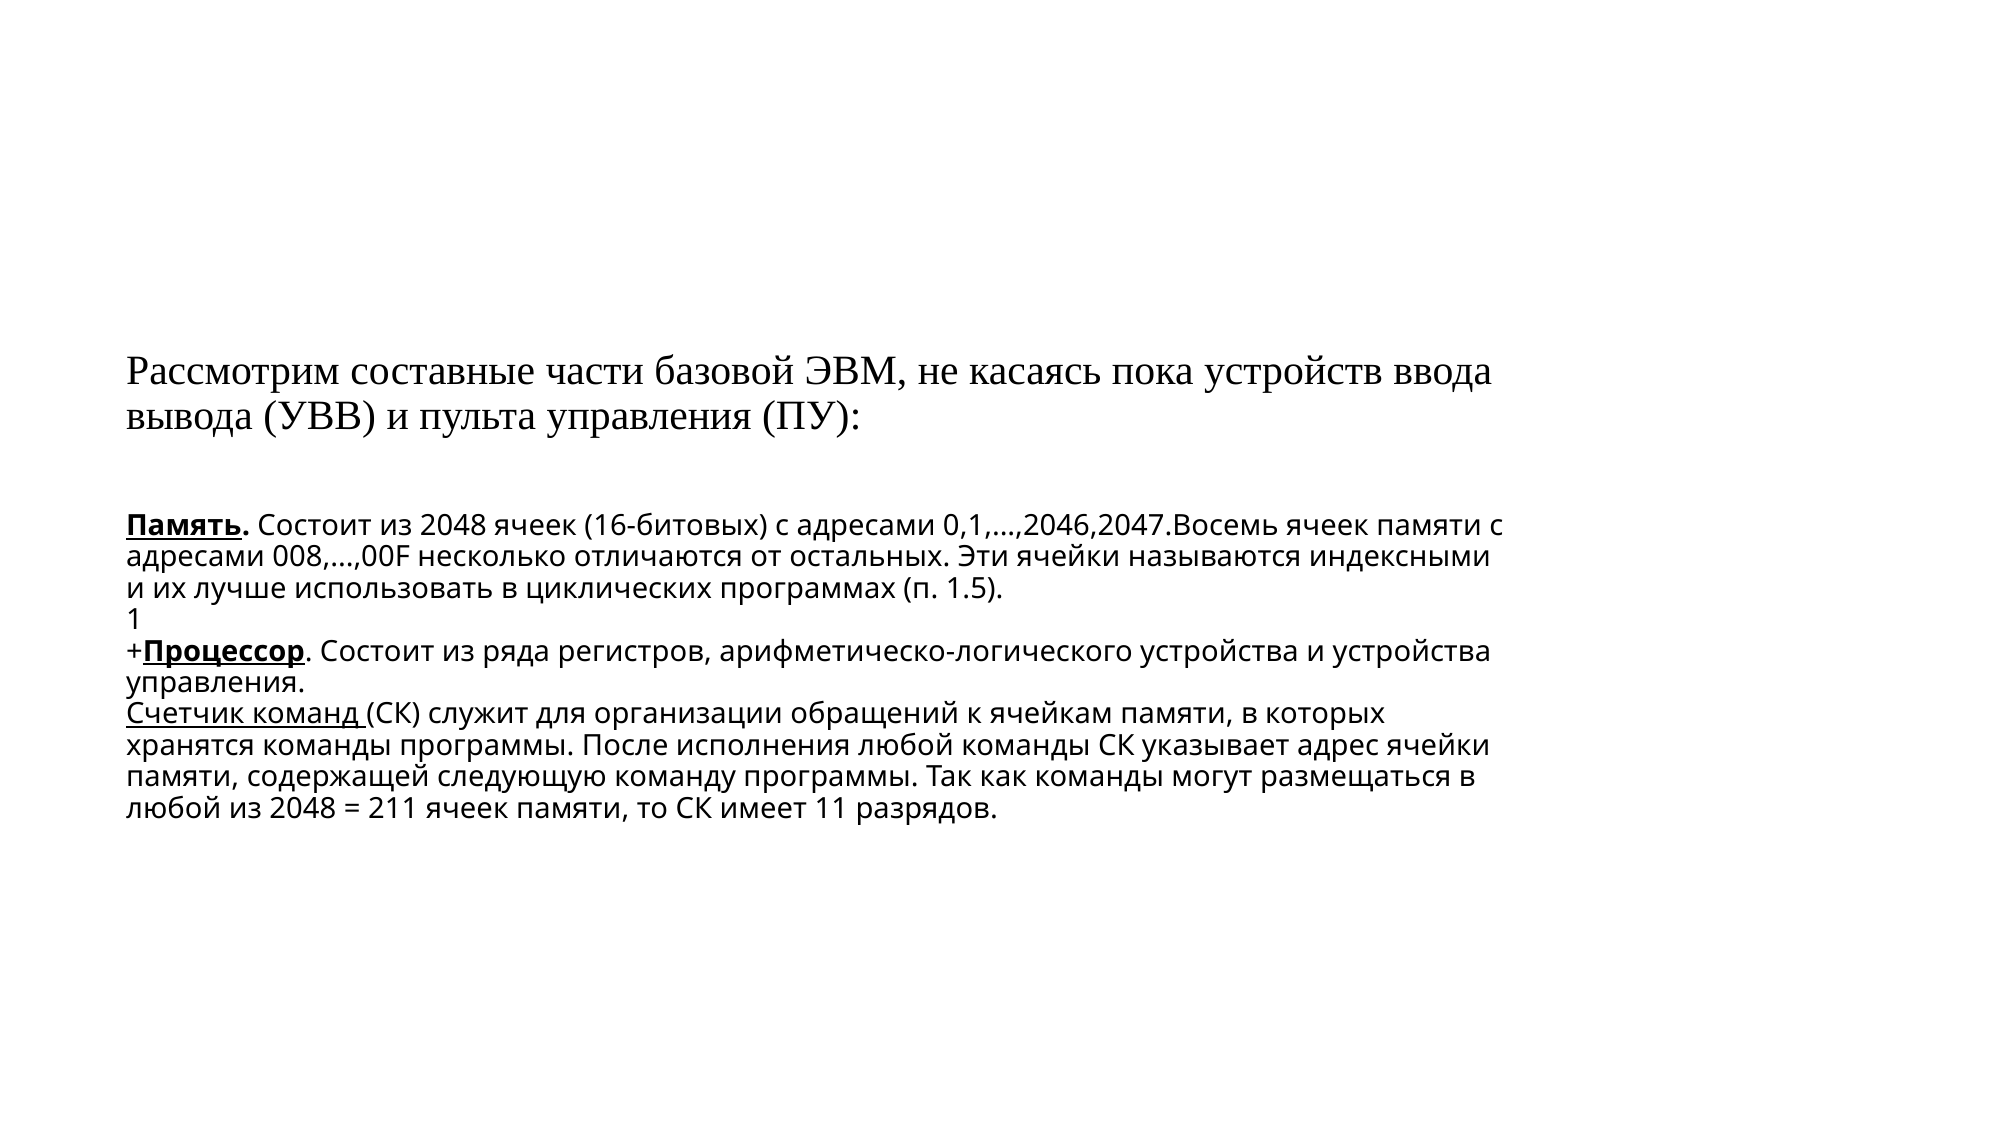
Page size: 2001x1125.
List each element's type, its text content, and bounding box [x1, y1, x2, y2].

title Рассмотрим составные части базовой ЭВМ, не касаясь пока устройств ввода вывода (УВВ) и пульта управления (ПУ): Память. Состоит из 2048 ячеек (16-битовых) с адресами 0,1,...,2046,2047.Восемь ячеек памяти с адресами 008,...,00F несколько отличаются от остальных. Эти ячейки называются индексными и их лучше использовать в циклических программах (п. 1.5). 1 +Процессор. Состоит из ряда регистров, арифметическо-логического устройства и устройства управления. Счетчик команд (СК) служит для организации обращений к ячейкам памяти, в которых хранятся команды программы. После исполнения любой команды СК указывает адрес ячейки памяти, содержащей следующую команду программы. Так как команды могут размещаться в любой из 2048 = 211 ячеек памяти, то СК имеет 11 разрядов. [111, 99, 1522, 1072]
